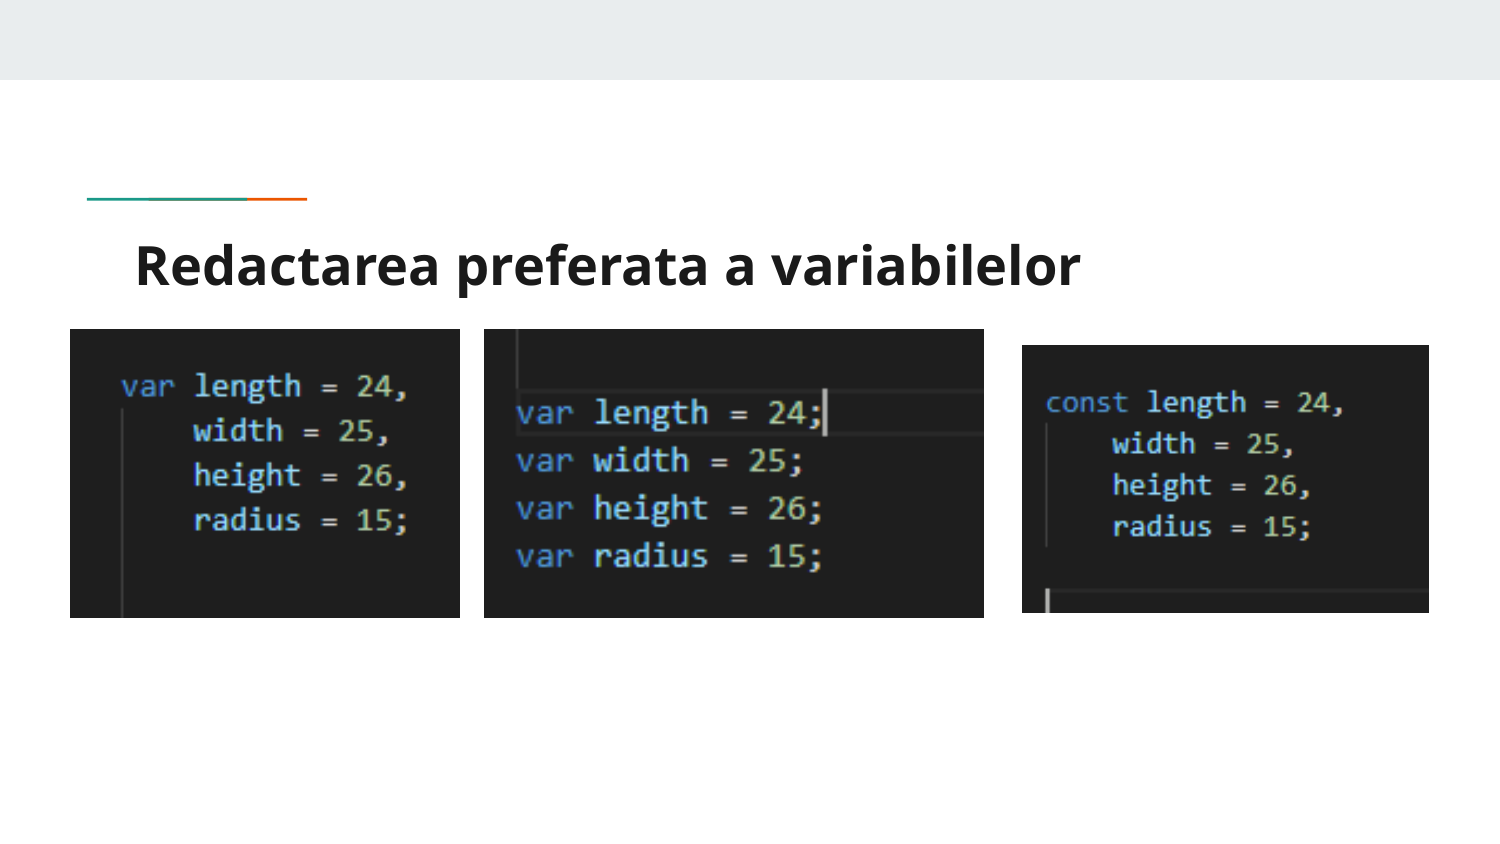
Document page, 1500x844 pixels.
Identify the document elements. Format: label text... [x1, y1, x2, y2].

picture [1022, 345, 1429, 613]
picture [484, 328, 984, 618]
picture [70, 329, 460, 618]
title Redactarea preferata a variabilelor [119, 216, 1381, 305]
